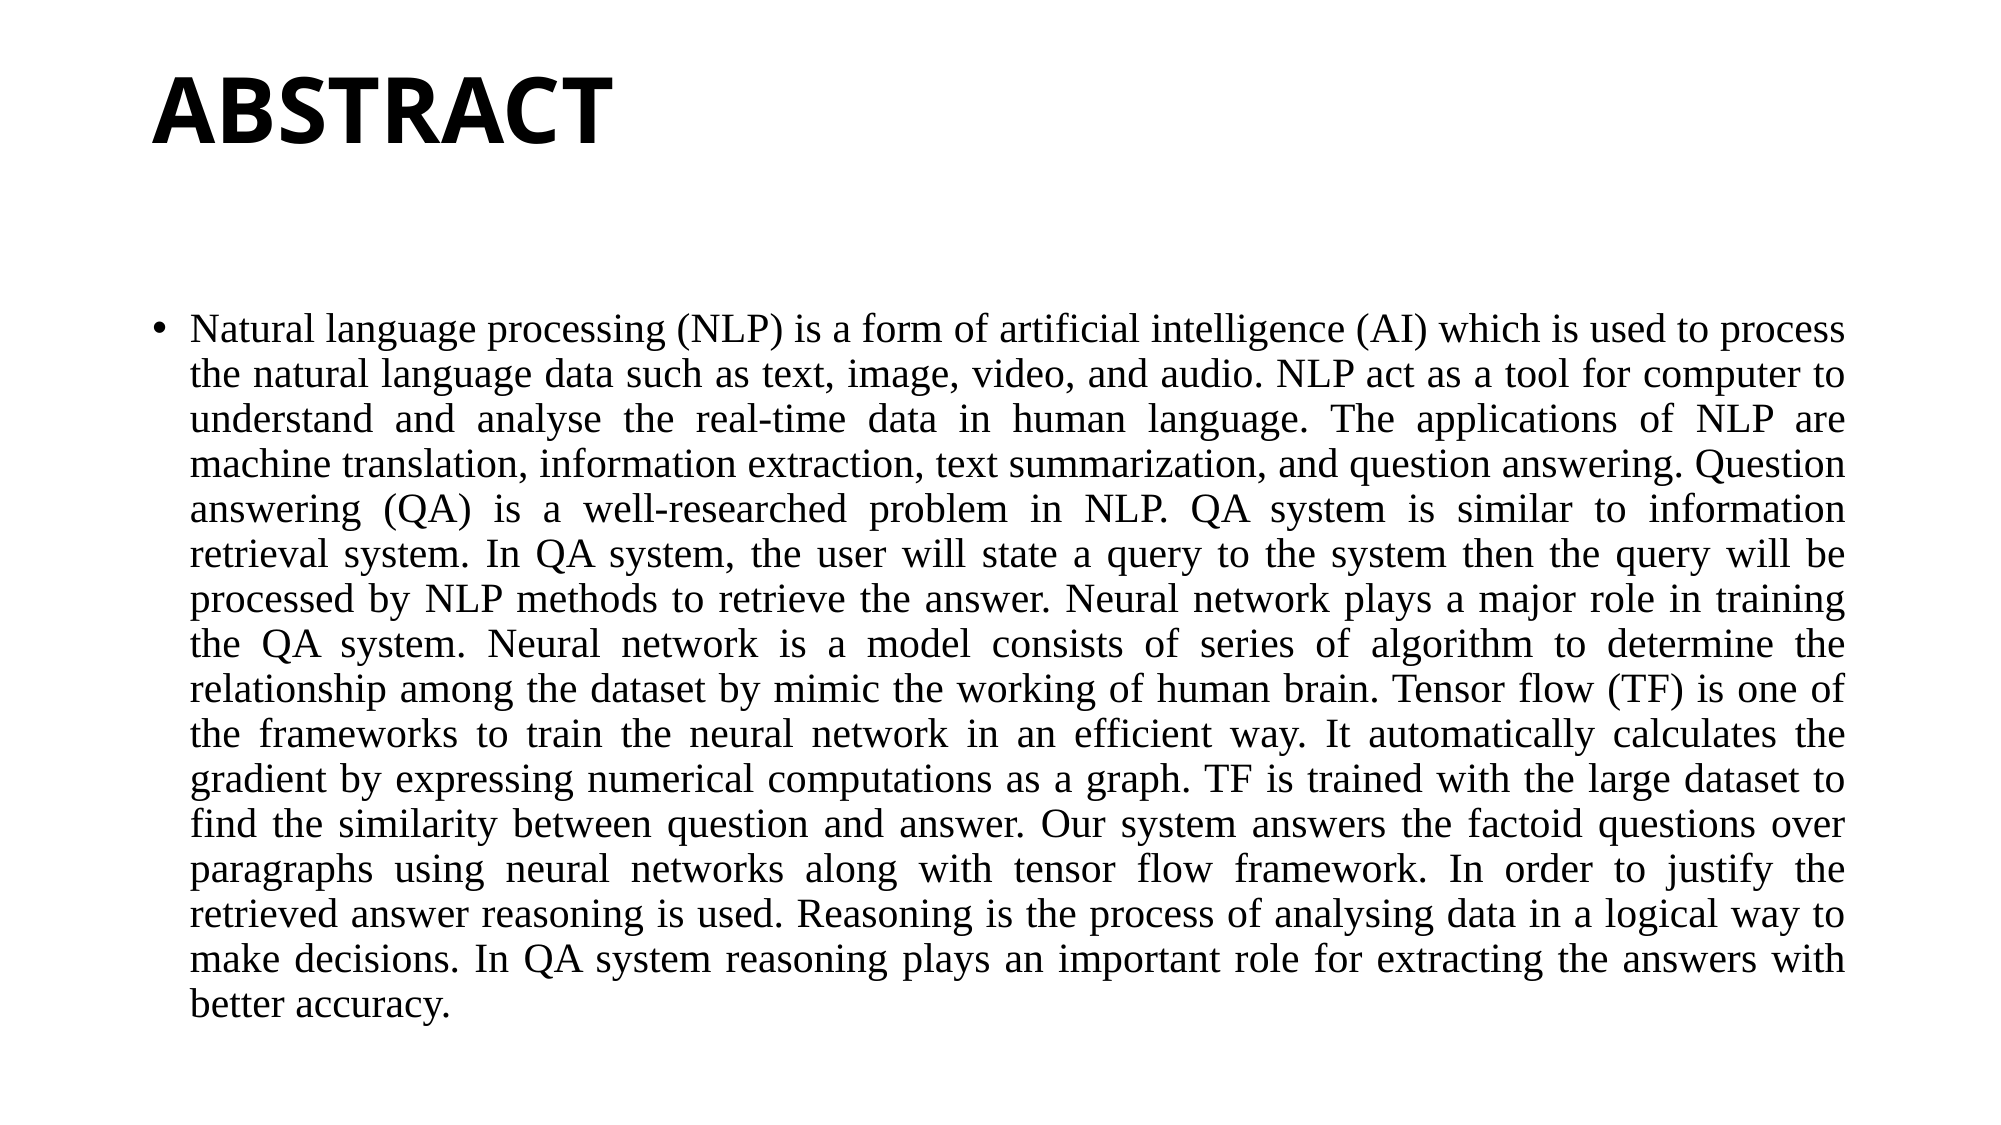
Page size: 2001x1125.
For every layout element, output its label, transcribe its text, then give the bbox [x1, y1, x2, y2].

list Natural language processing (NLP) is a form of artificial intelligence (AI) which is used to process the natural language data such as text, image, video, and audio. NLP act as a tool for computer to understand and analyse the real-time data in human language. The applications of NLP are machine translation, information extraction, text summarization, and question answering. Question answering (QA) is a well-researched problem in NLP. QA system is similar to information retrieval system. In QA system, the user will state a query to the system then the query will be processed by NLP methods to retrieve the answer. Neural network plays a major role in training the QA system. Neural network is a model consists of series of algorithm to determine the relationship among the dataset by mimic the working of human brain. Tensor flow (TF) is one of the frameworks to train the neural network in an efficient way. It automatically calculates the gradient by expressing numerical computations as a graph. TF is trained with the large dataset to find the similarity between question and answer. Our system answers the factoid questions over paragraphs using neural networks along with tensor flow framework. In order to justify the retrieved answer reasoning is used. Reasoning is the process of analysing data in a logical way to make decisions. In QA system reasoning plays an important role for extracting the answers with better accuracy. [137, 299, 1863, 1014]
title ABSTRACT [137, 59, 1863, 278]
